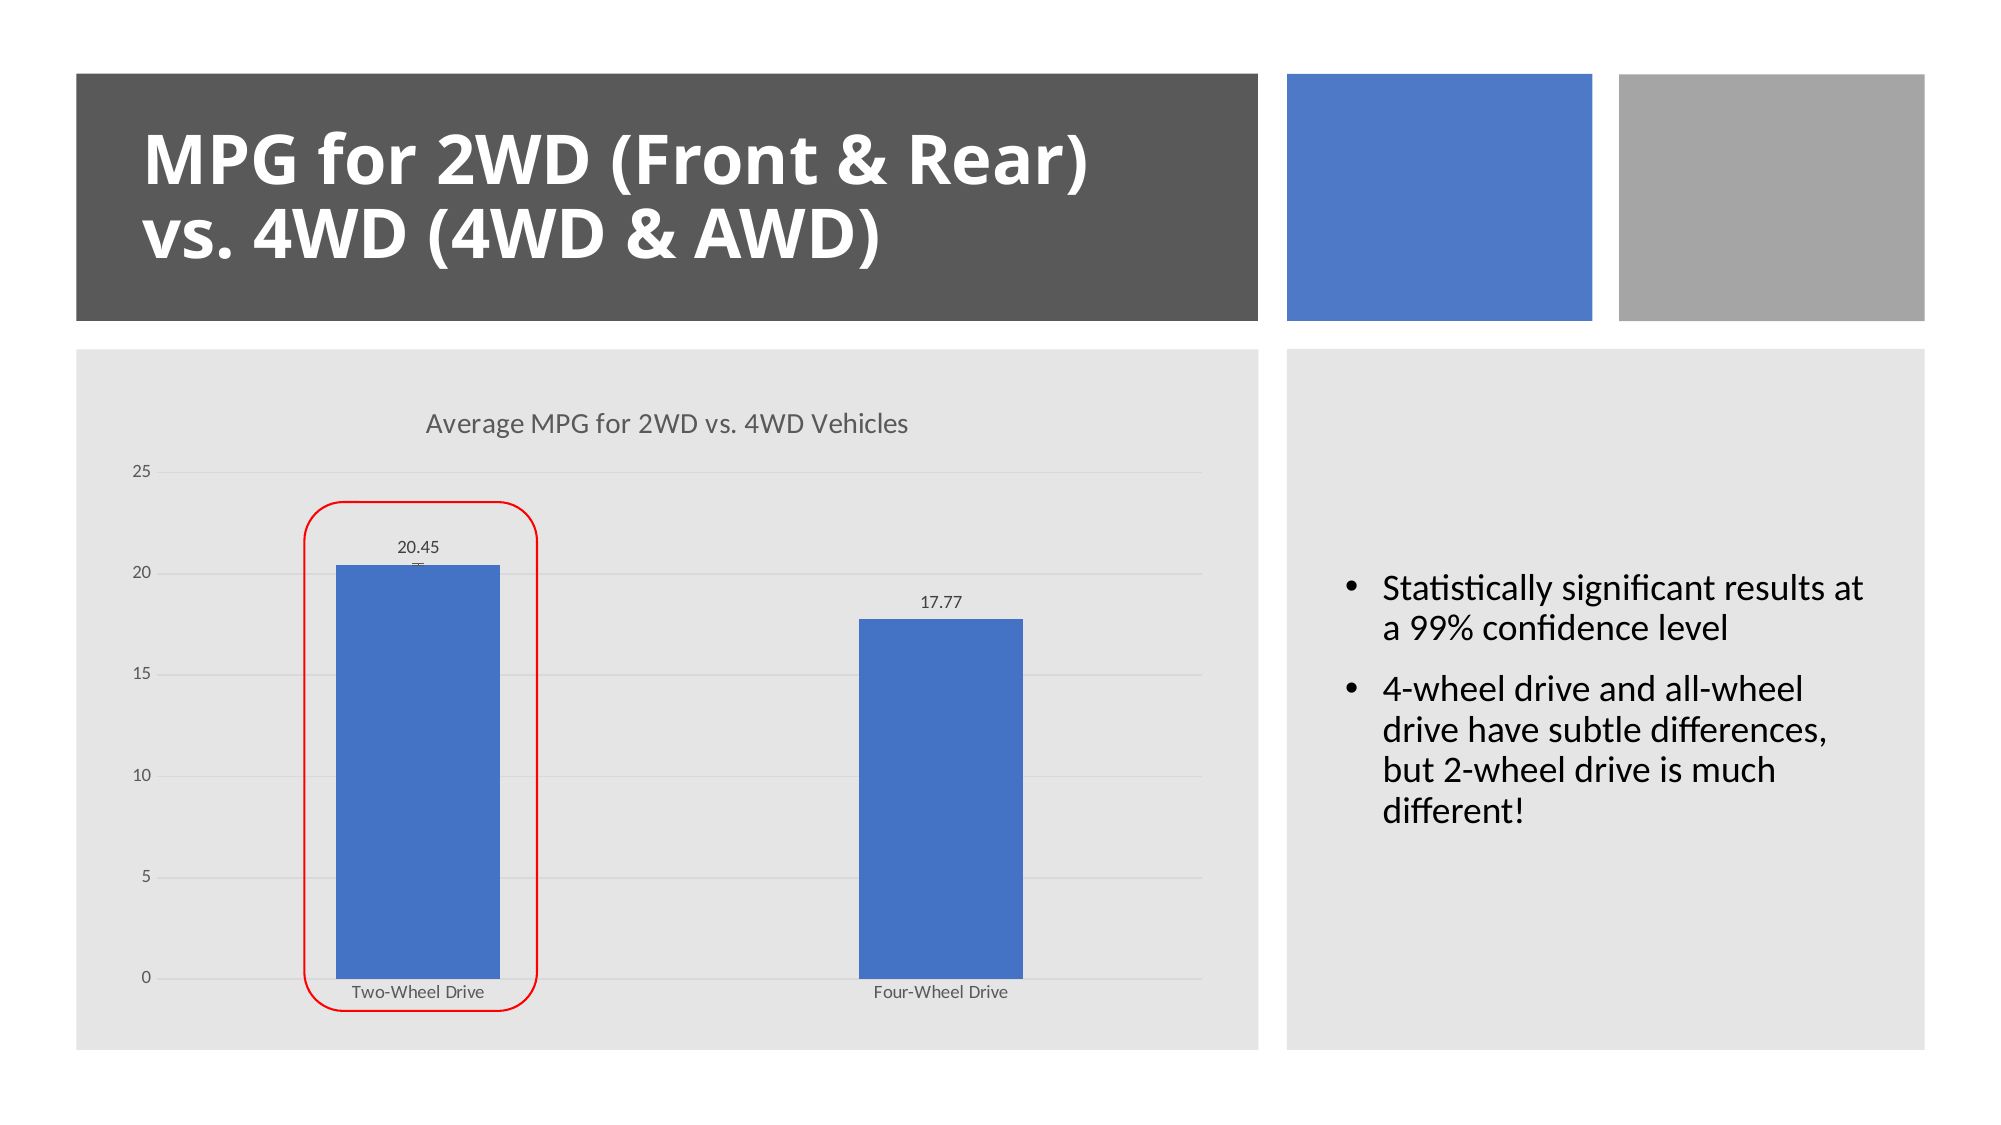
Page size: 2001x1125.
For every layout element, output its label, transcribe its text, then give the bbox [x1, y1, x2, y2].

title MPG for 2WD (Front & Rear) vs. 4WD (4WD & AWD) [127, 113, 1212, 285]
text_box [1286, 348, 1926, 1051]
chart [109, 382, 1225, 1017]
text_box [1286, 73, 1593, 322]
text_box [75, 72, 1259, 322]
text_box [1618, 73, 1926, 322]
list Statistically significant results at a 99% confidence level 4-wheel drive and all-wheel drive have subtle differences, but 2-wheel drive is much different! [1330, 392, 1882, 1007]
text_box [75, 348, 1259, 1051]
